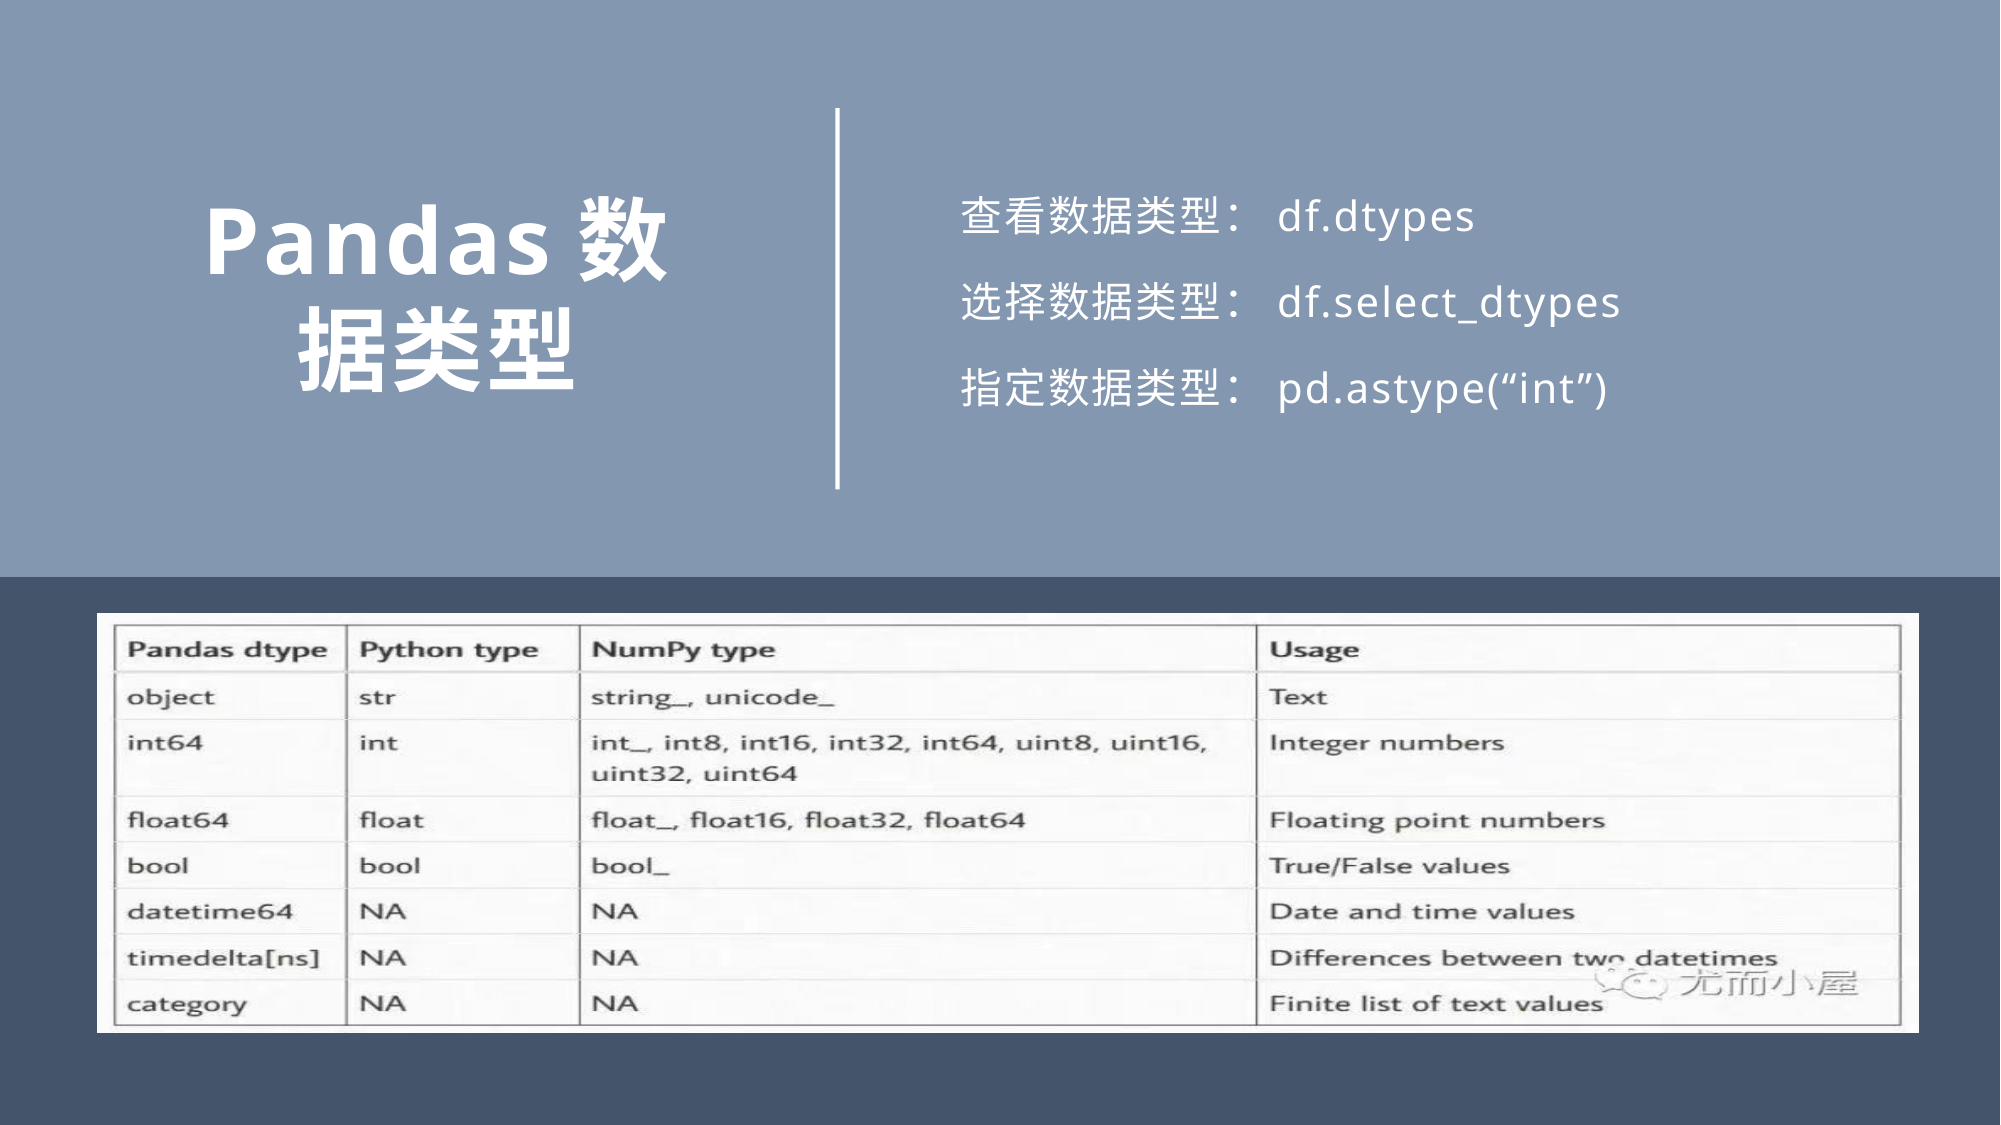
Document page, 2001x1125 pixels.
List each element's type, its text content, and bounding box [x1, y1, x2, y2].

text_box 查看数据类型：df.dtypes 选择数据类型：df.select_dtypes 指定数据类型：pd.astype(“int”) [949, 92, 1850, 494]
picture [97, 613, 1919, 1033]
text_box [0, 0, 2000, 578]
text_box Pandas数据类型 [150, 162, 725, 423]
text_box [0, 578, 2000, 1125]
text_box [834, 107, 841, 490]
